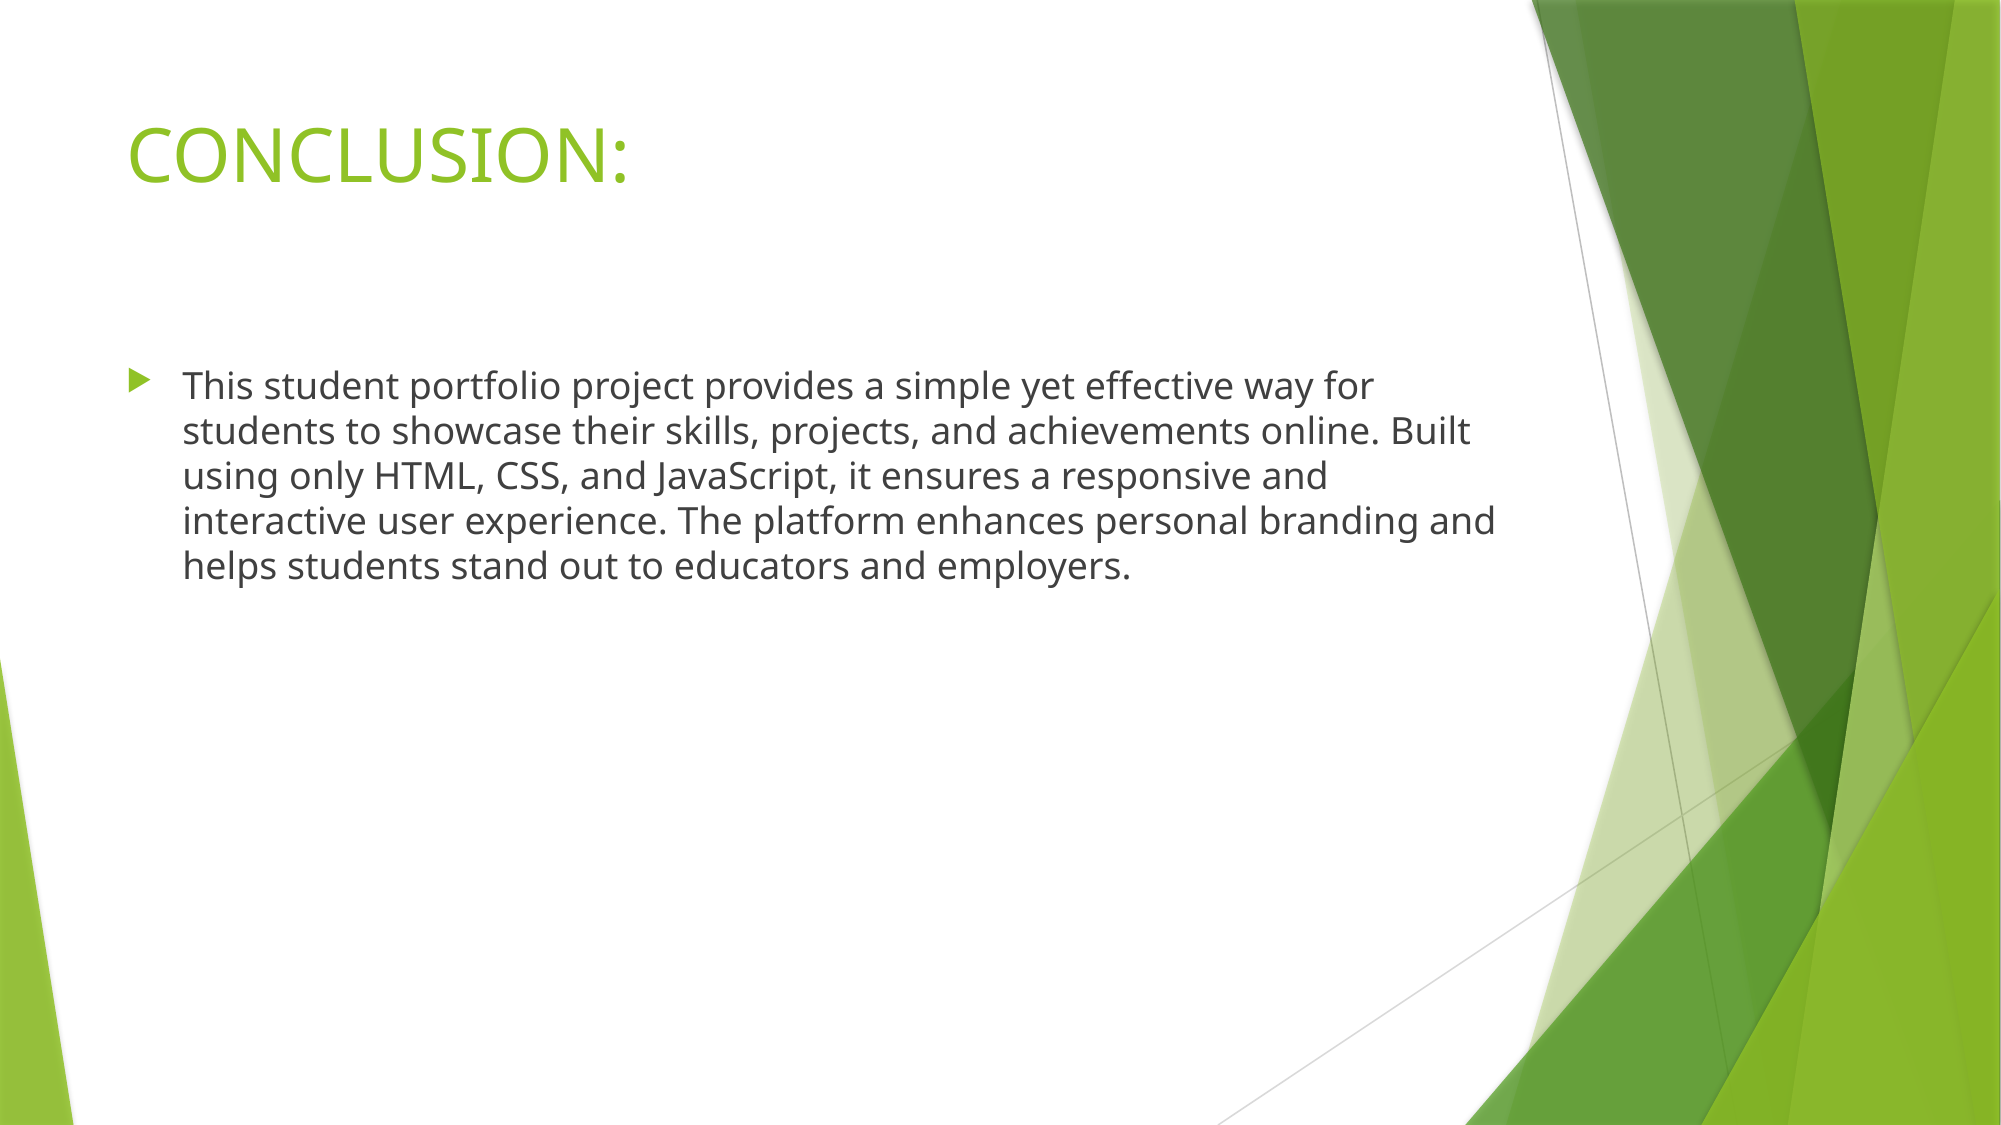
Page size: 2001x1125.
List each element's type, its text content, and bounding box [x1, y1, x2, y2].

list This student portfolio project provides a simple yet effective way for students to showcase their skills, projects, and achievements online. Built using only HTML, CSS, and JavaScript, it ensures a responsive and interactive user experience. The platform enhances personal branding and helps students stand out to educators and employers. [111, 354, 1522, 992]
title CONCLUSION: [111, 99, 1522, 317]
